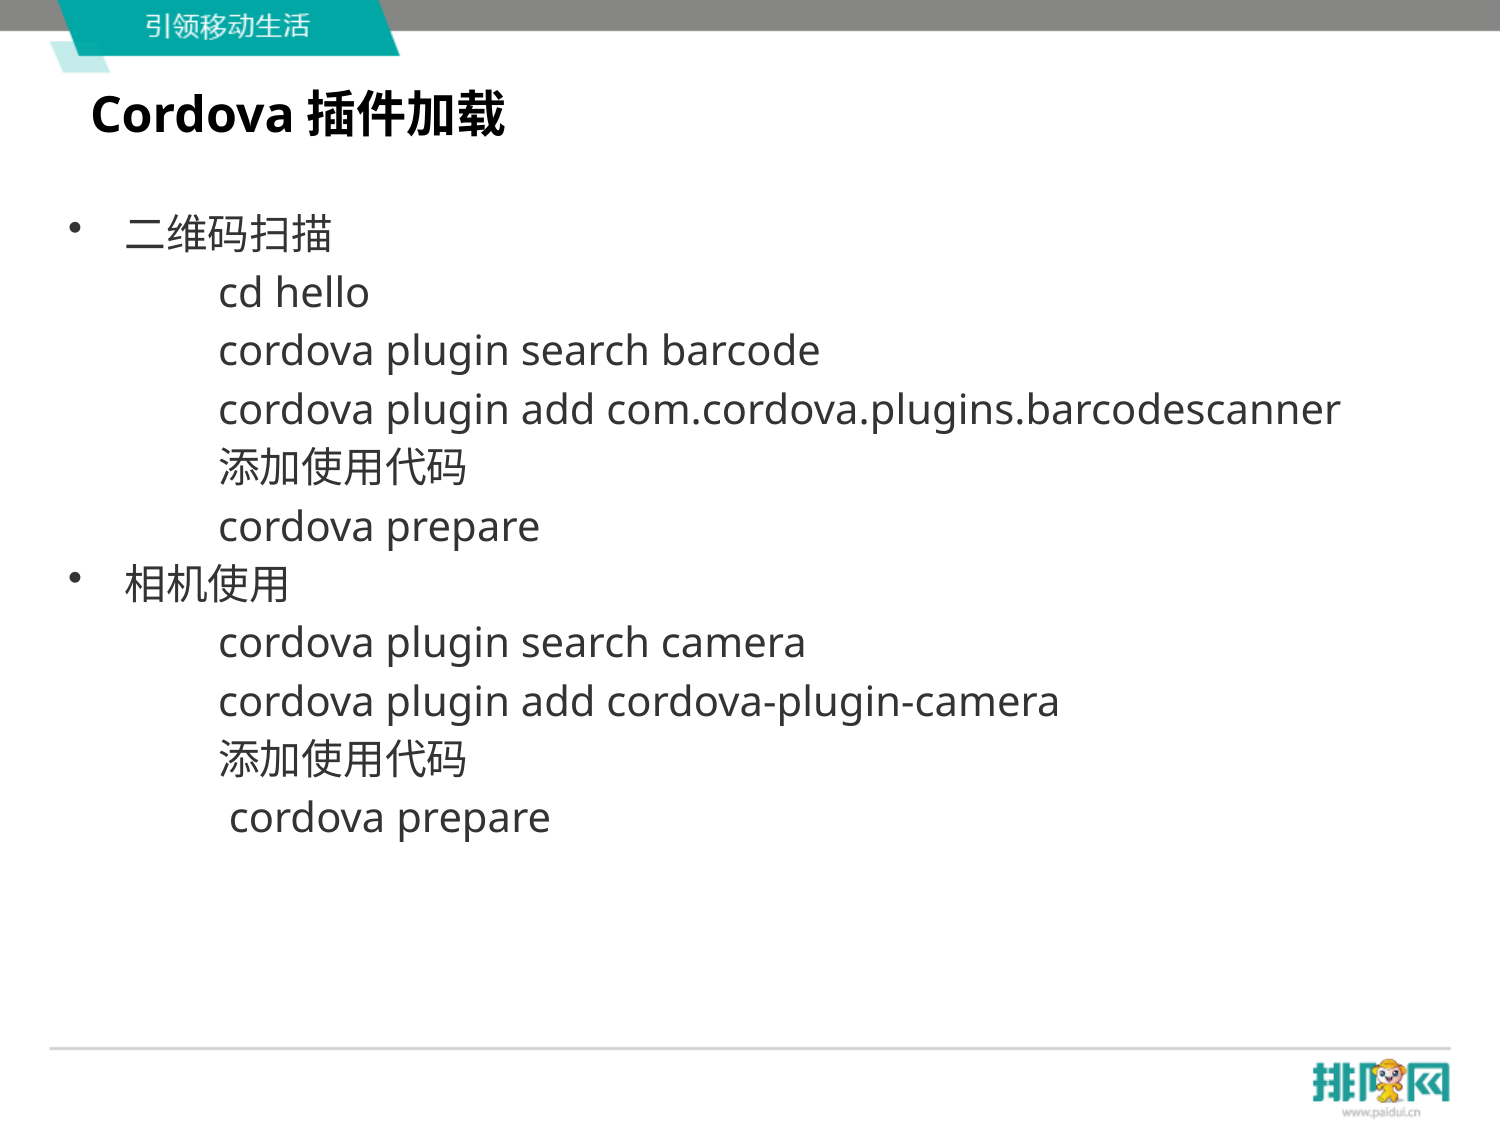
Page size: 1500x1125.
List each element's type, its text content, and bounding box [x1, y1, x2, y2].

list 二维码扫描 cd hello cordova plugin search barcode cordova plugin add com.cordova.plugins.barcodescanner 添加使用代码 cordova prepare 相机使用 cordova plugin search camera cordova plugin add cordova-plugin-camera 添加使用代码 cordova prepare [53, 200, 1436, 963]
picture [0, 0, 1500, 1125]
title Cordova插件加载 [75, 75, 1375, 150]
